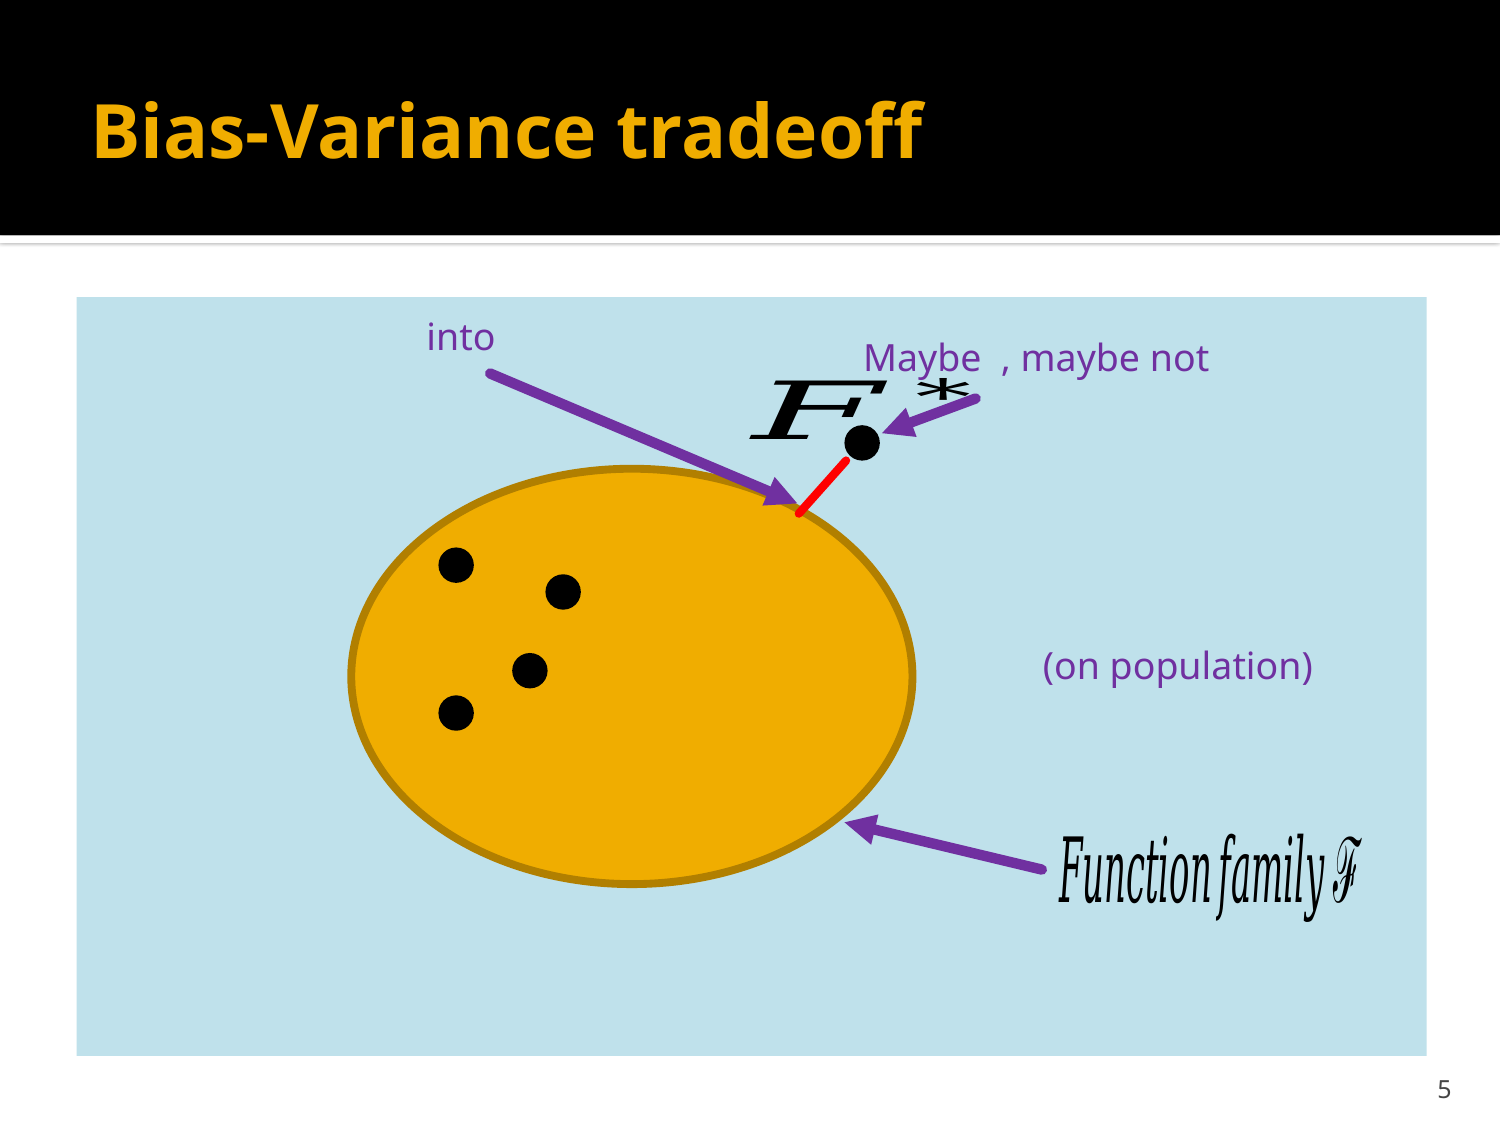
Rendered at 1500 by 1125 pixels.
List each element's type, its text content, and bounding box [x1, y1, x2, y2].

title Bias-Variance tradeoff [75, 25, 1425, 231]
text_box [490, 373, 798, 504]
text_box [347, 495, 917, 889]
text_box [881, 398, 976, 434]
text_box [434, 543, 478, 587]
text_box [434, 691, 478, 735]
text_box [508, 649, 552, 693]
list [73, 293, 1431, 1060]
text_box [840, 421, 884, 465]
text_box [541, 570, 585, 614]
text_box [798, 460, 847, 514]
slide_number 5 [1345, 1062, 1467, 1108]
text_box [844, 822, 1042, 870]
